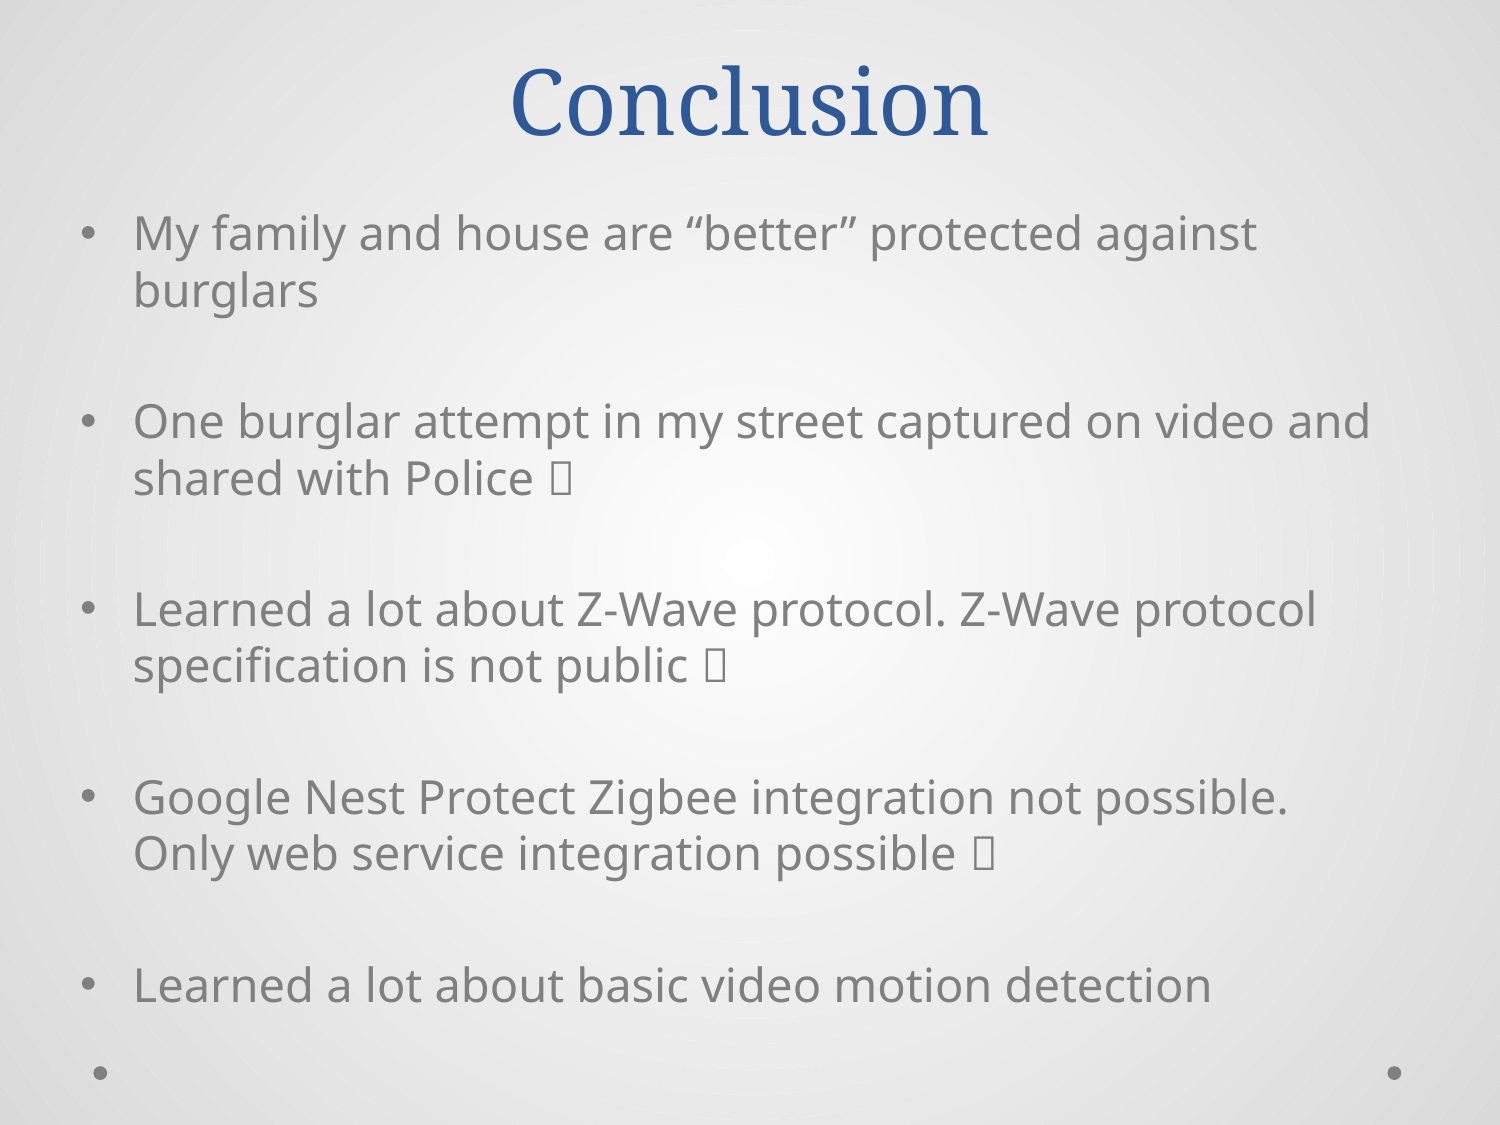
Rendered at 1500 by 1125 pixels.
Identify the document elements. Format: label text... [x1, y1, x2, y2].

title Conclusion [0, 0, 1500, 161]
list My family and house are “better” protected against burglars One burglar attempt in my street captured on video and shared with Police  Learned a lot about Z-Wave protocol. Z-Wave protocol specification is not public  Google Nest Protect Zigbee integration not possible. Only web service integration possible  Learned a lot about basic video motion detection [64, 196, 1415, 1024]
